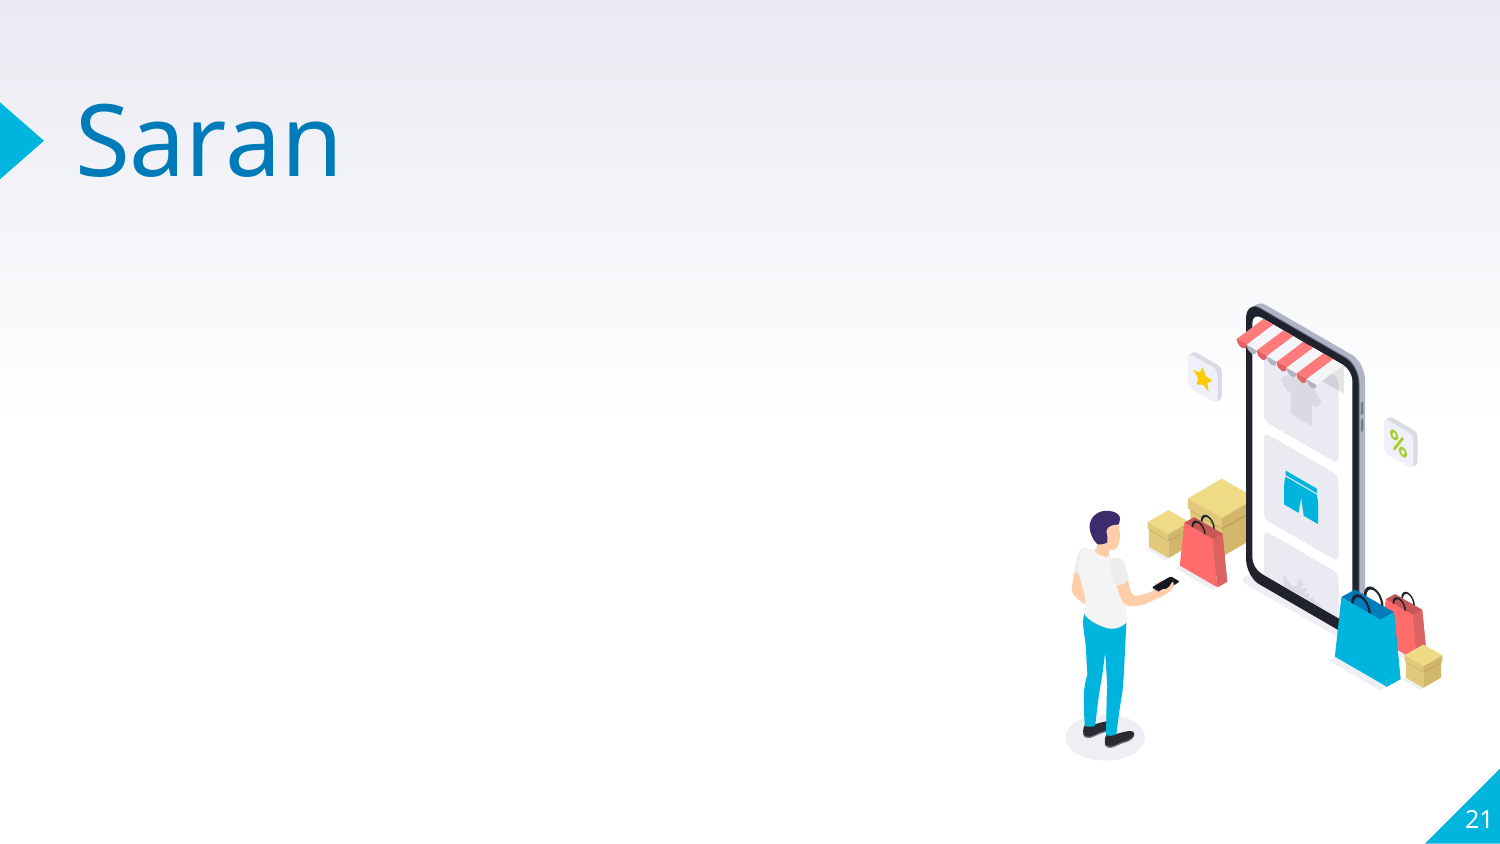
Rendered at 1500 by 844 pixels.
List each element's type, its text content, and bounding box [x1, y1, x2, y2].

slide_number 21 [1418, 760, 1494, 838]
title Saran [75, 99, 1001, 277]
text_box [1065, 303, 1443, 761]
